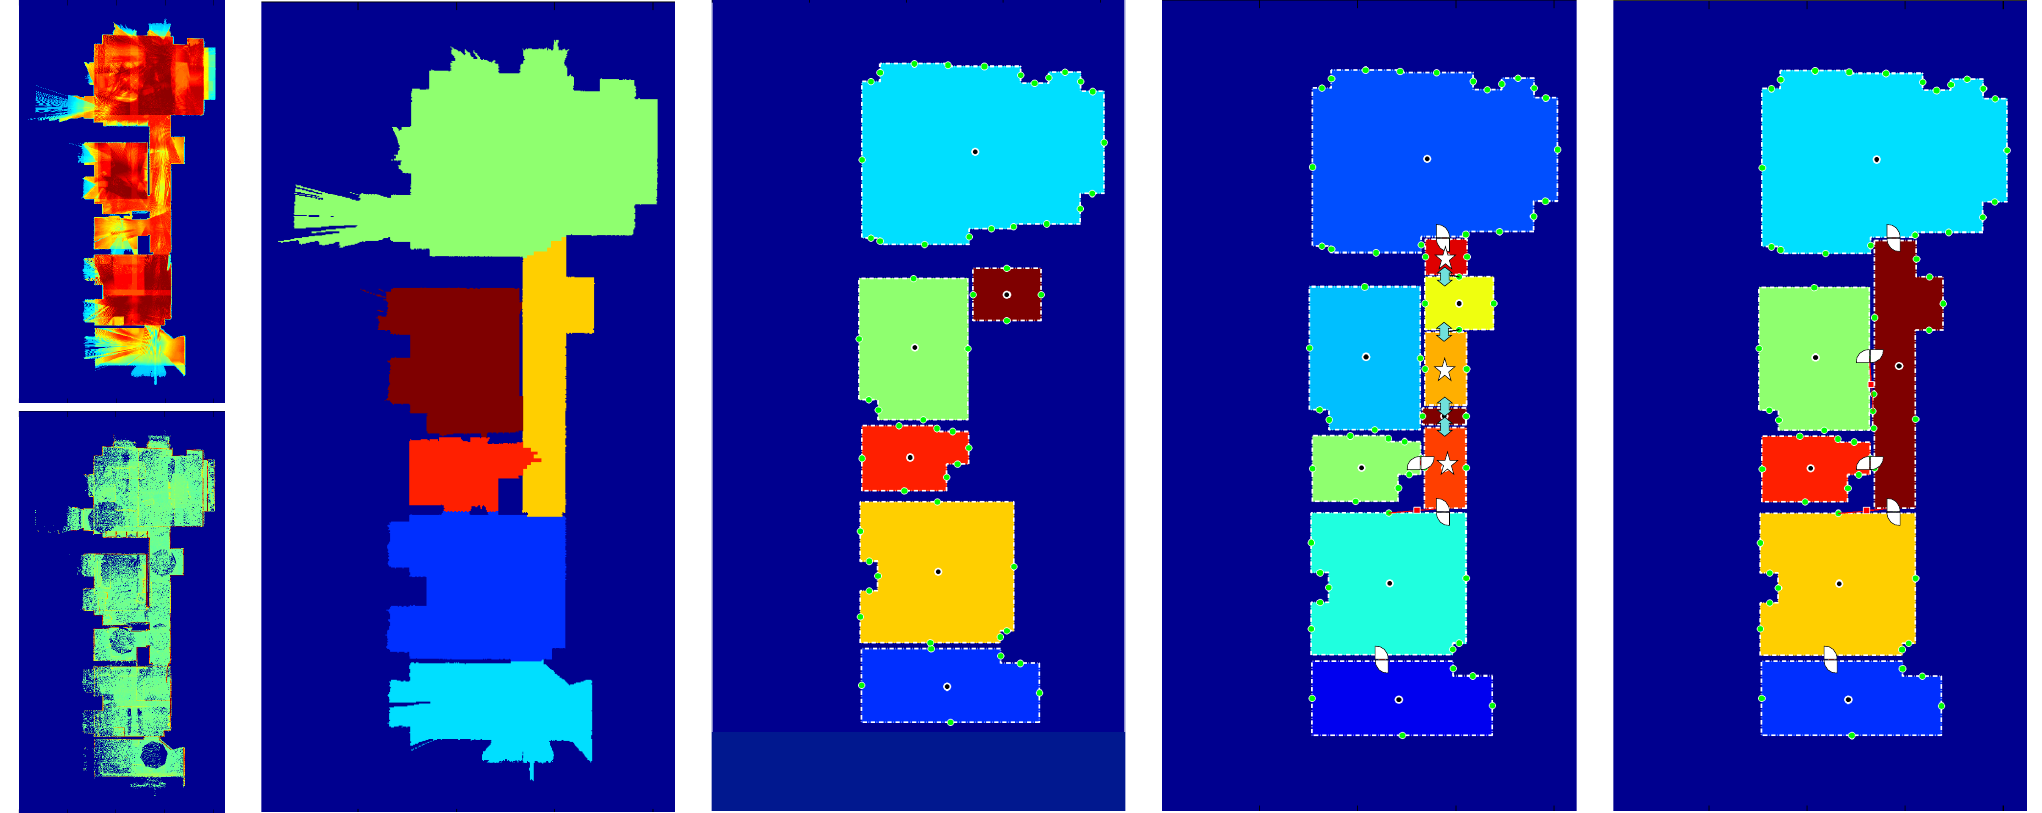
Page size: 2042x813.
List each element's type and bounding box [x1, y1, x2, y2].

text_box [1823, 645, 1838, 674]
text_box [1374, 645, 1389, 674]
text_box [711, 0, 1126, 812]
picture [963, 0, 2042, 811]
text_box [1856, 456, 1884, 470]
picture [18, 0, 874, 813]
text_box [1886, 498, 1901, 526]
text_box [1436, 498, 1450, 526]
text_box [1856, 349, 1884, 363]
text_box [1406, 456, 1435, 470]
text_box [1886, 224, 1901, 252]
text_box [1436, 224, 1450, 252]
